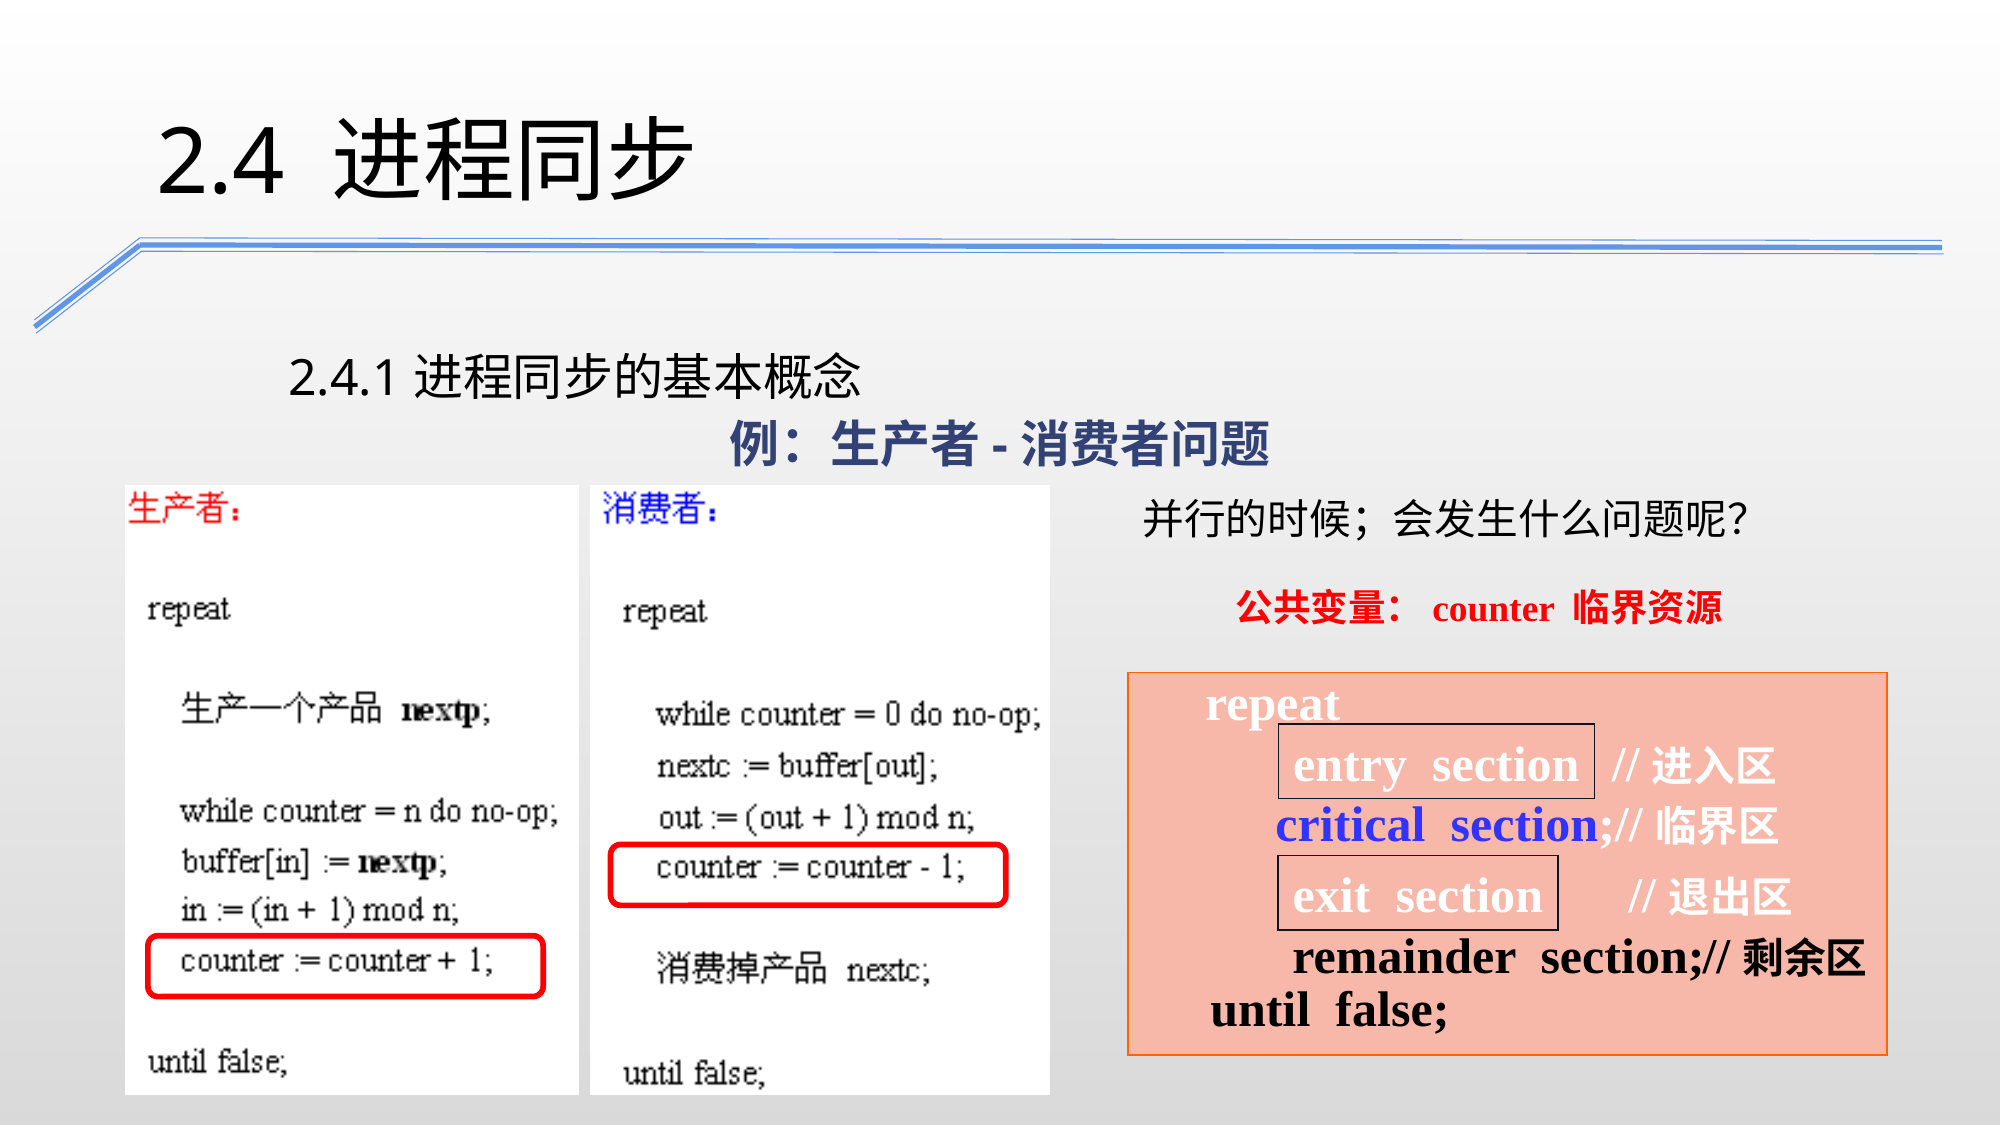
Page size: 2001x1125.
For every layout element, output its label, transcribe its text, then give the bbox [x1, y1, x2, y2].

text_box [36, 251, 1944, 334]
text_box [34, 237, 1942, 244]
text_box 2.4.1进程同步的基本概念 [273, 307, 1992, 413]
text_box 并行的时候；会发生什么问题呢？ [1127, 485, 1886, 551]
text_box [1127, 663, 1888, 1056]
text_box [34, 244, 1942, 327]
text_box 公共变量：counter 临界资源 [1220, 576, 1775, 637]
text_box 2.4 进程同步 [141, 94, 1570, 219]
text_box 例：生产者-消费者问题 [78, 405, 1922, 481]
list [125, 485, 579, 1095]
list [590, 485, 1050, 1095]
